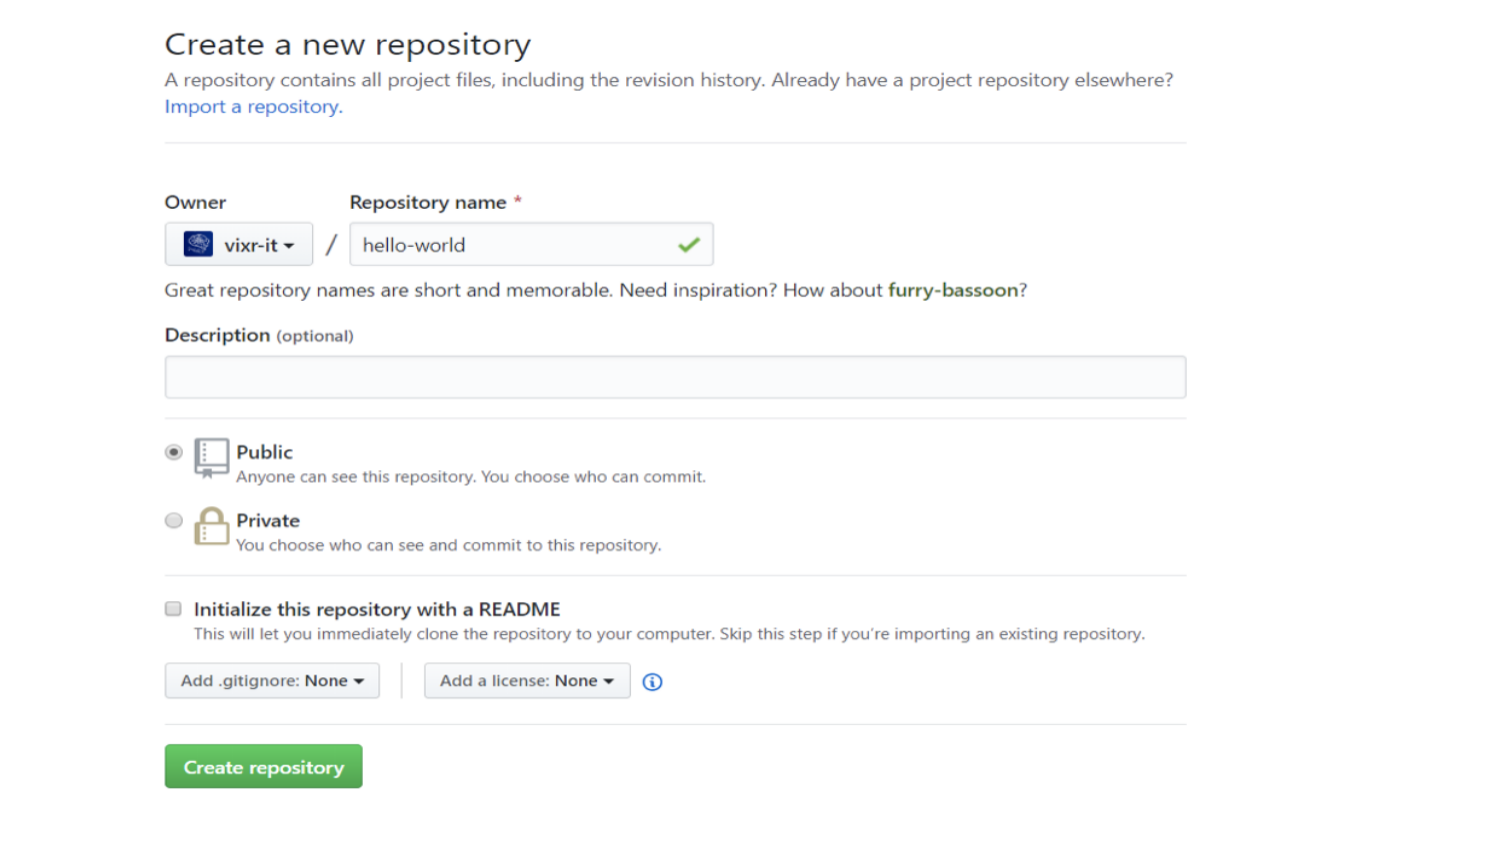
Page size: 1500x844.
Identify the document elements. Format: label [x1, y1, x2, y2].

picture [120, 24, 1305, 819]
